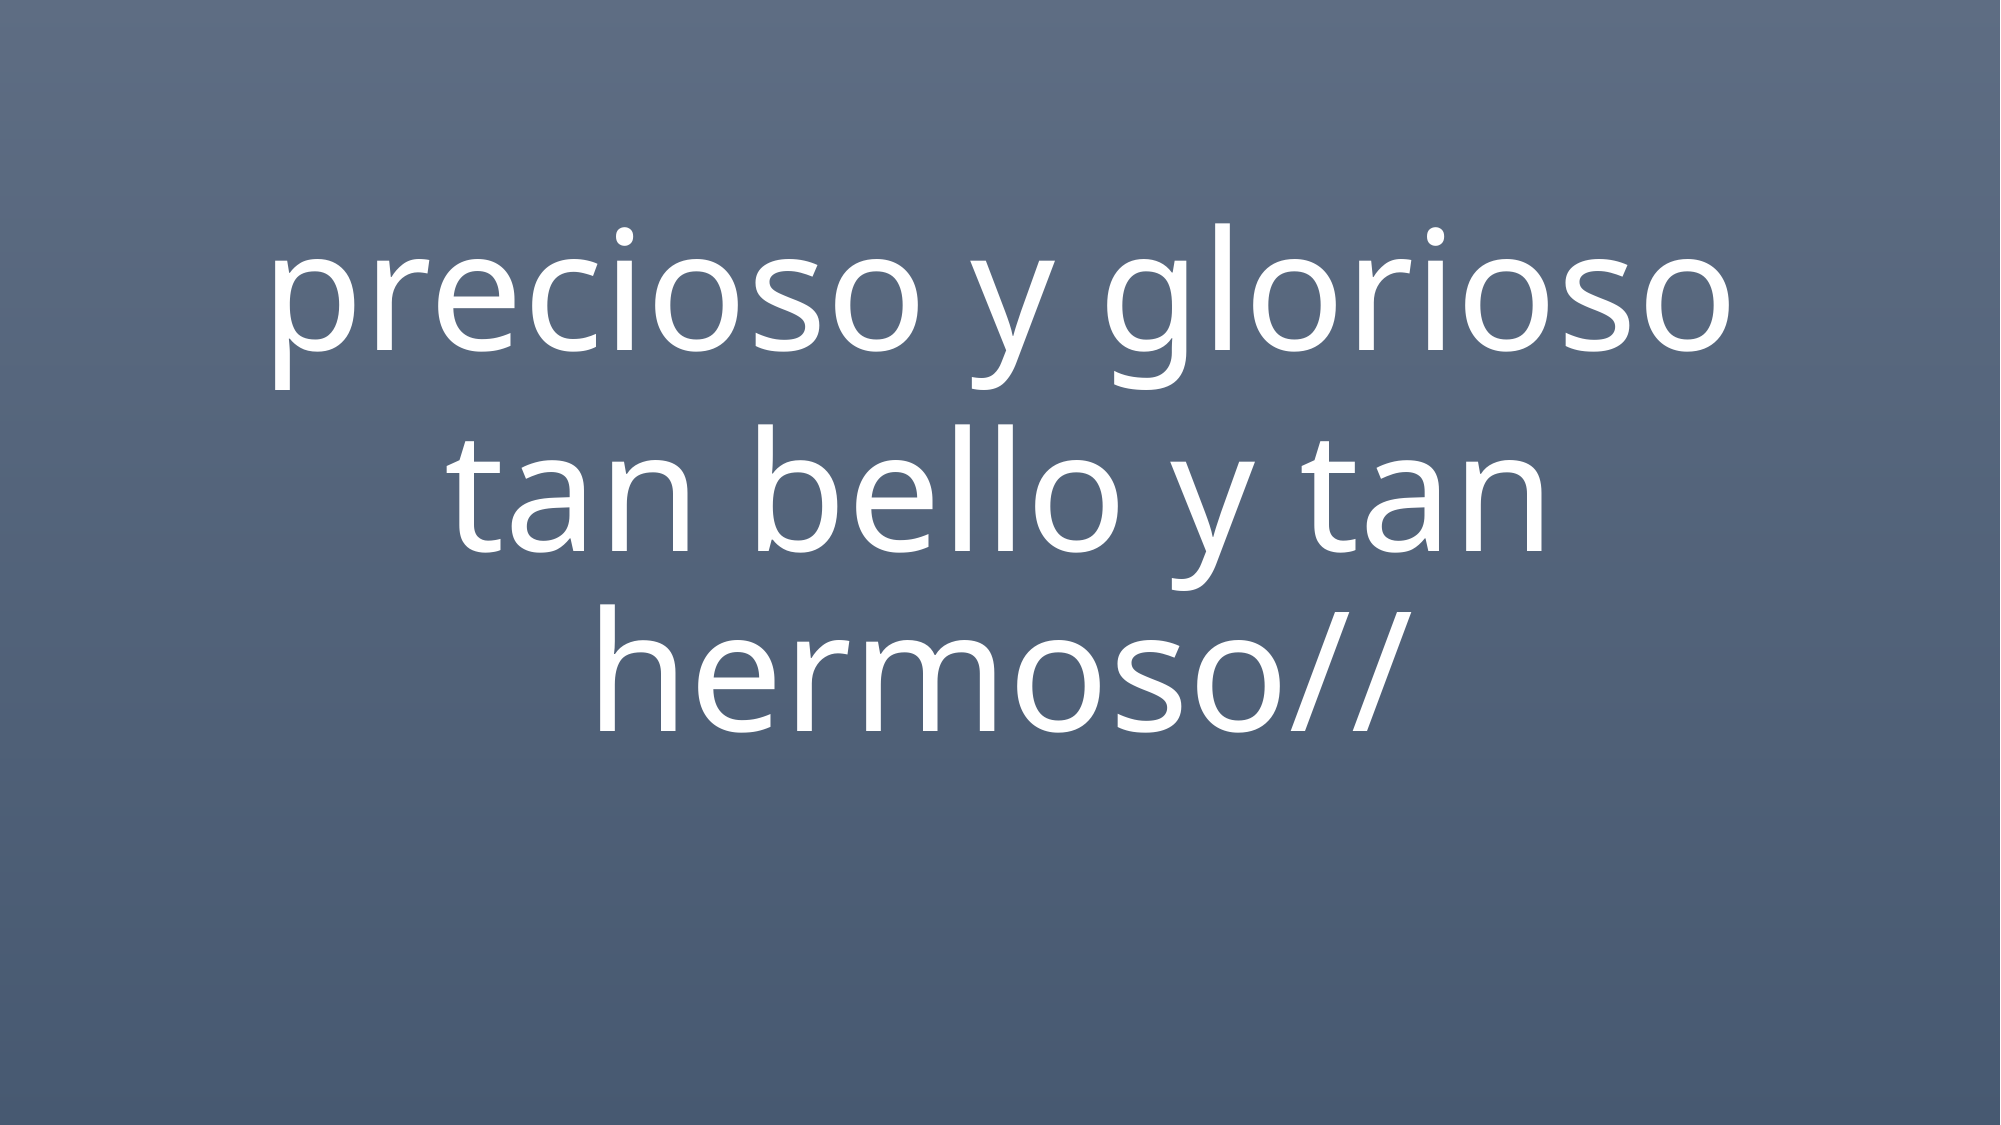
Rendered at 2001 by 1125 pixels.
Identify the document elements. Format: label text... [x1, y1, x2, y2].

list precioso y glorioso tan bello y tan hermoso// [31, 87, 1971, 1087]
